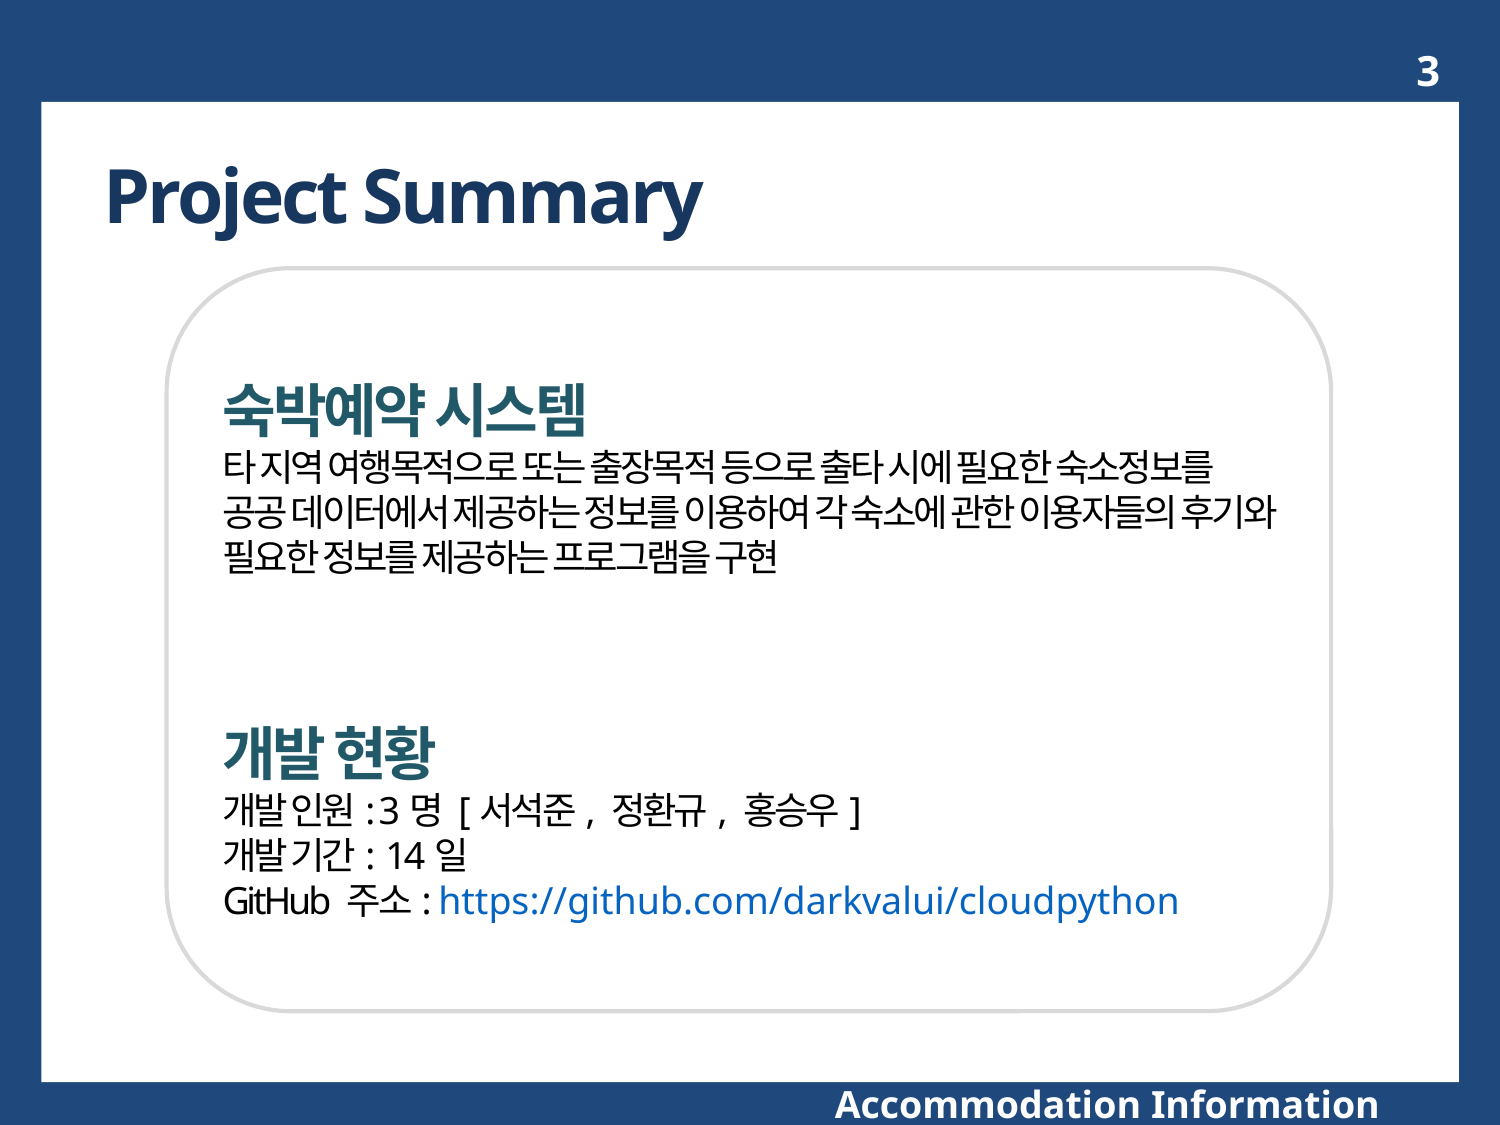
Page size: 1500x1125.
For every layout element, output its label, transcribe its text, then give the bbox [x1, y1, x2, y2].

text_box Project Summary [89, 141, 757, 247]
text_box [39, 100, 1461, 1084]
text_box 개발 현황 개발 인원: 3명 [서석준, 정환규, 홍승우] 개발 기간: 14일 GitHub 주소: https://github.com/darkvalui/cloudpython [207, 639, 1291, 930]
text_box Accommodation Information System [756, 1073, 1459, 1125]
text_box [164, 266, 1334, 1014]
text_box 3 [1401, 36, 1459, 102]
